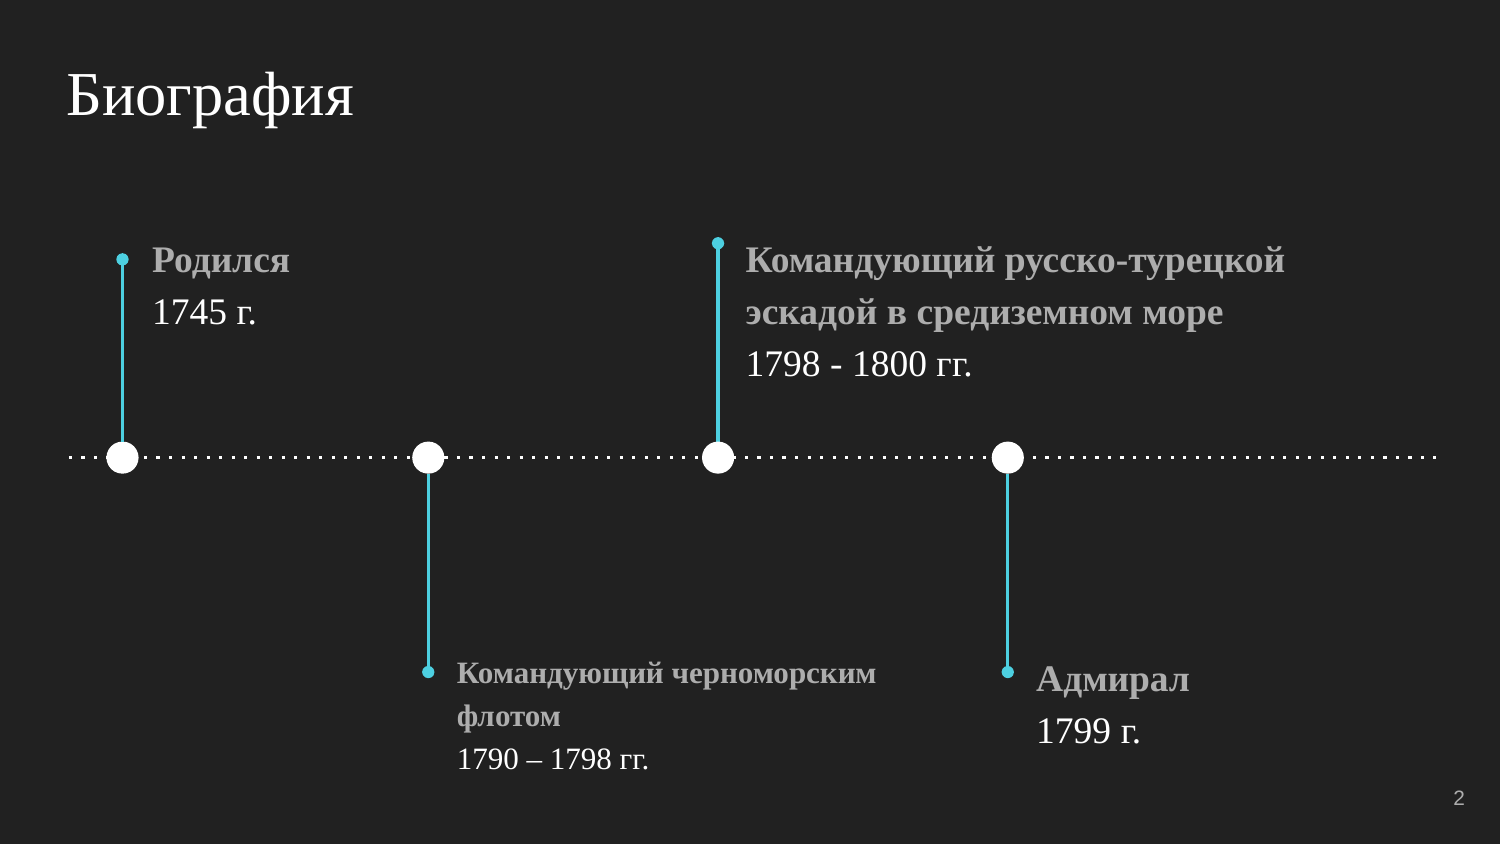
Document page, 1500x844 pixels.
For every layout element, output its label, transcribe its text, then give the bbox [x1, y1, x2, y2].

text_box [701, 243, 735, 475]
list Командующий черноморским флотом 1790 – 1798 гг. [441, 632, 931, 792]
slide_number ‹#› [1389, 764, 1480, 830]
title Биография [51, 0, 1449, 189]
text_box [106, 259, 139, 474]
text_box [411, 441, 445, 673]
list Командующий русско-турецкой эскадой в средиземном море 1798 - 1800 гг. [730, 213, 1437, 402]
list Родился 1745 г. [137, 213, 702, 373]
list Адмирал 1799 г. [1021, 632, 1458, 792]
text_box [991, 441, 1025, 673]
